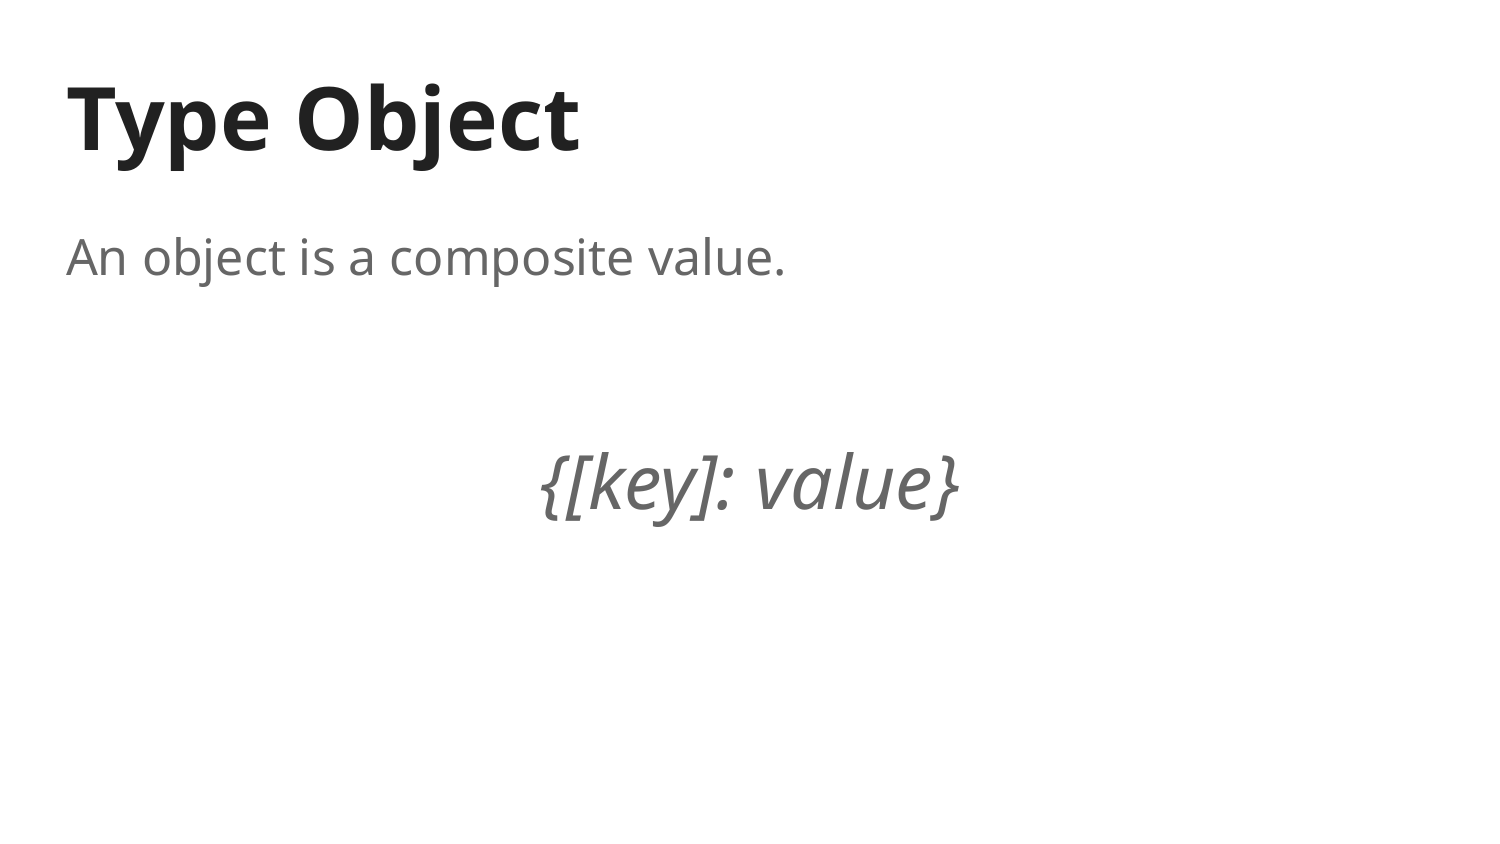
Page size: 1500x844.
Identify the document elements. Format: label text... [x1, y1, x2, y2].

title Type Object [51, 48, 1449, 180]
list An object is a composite value. {[key]: value} [51, 201, 1449, 750]
